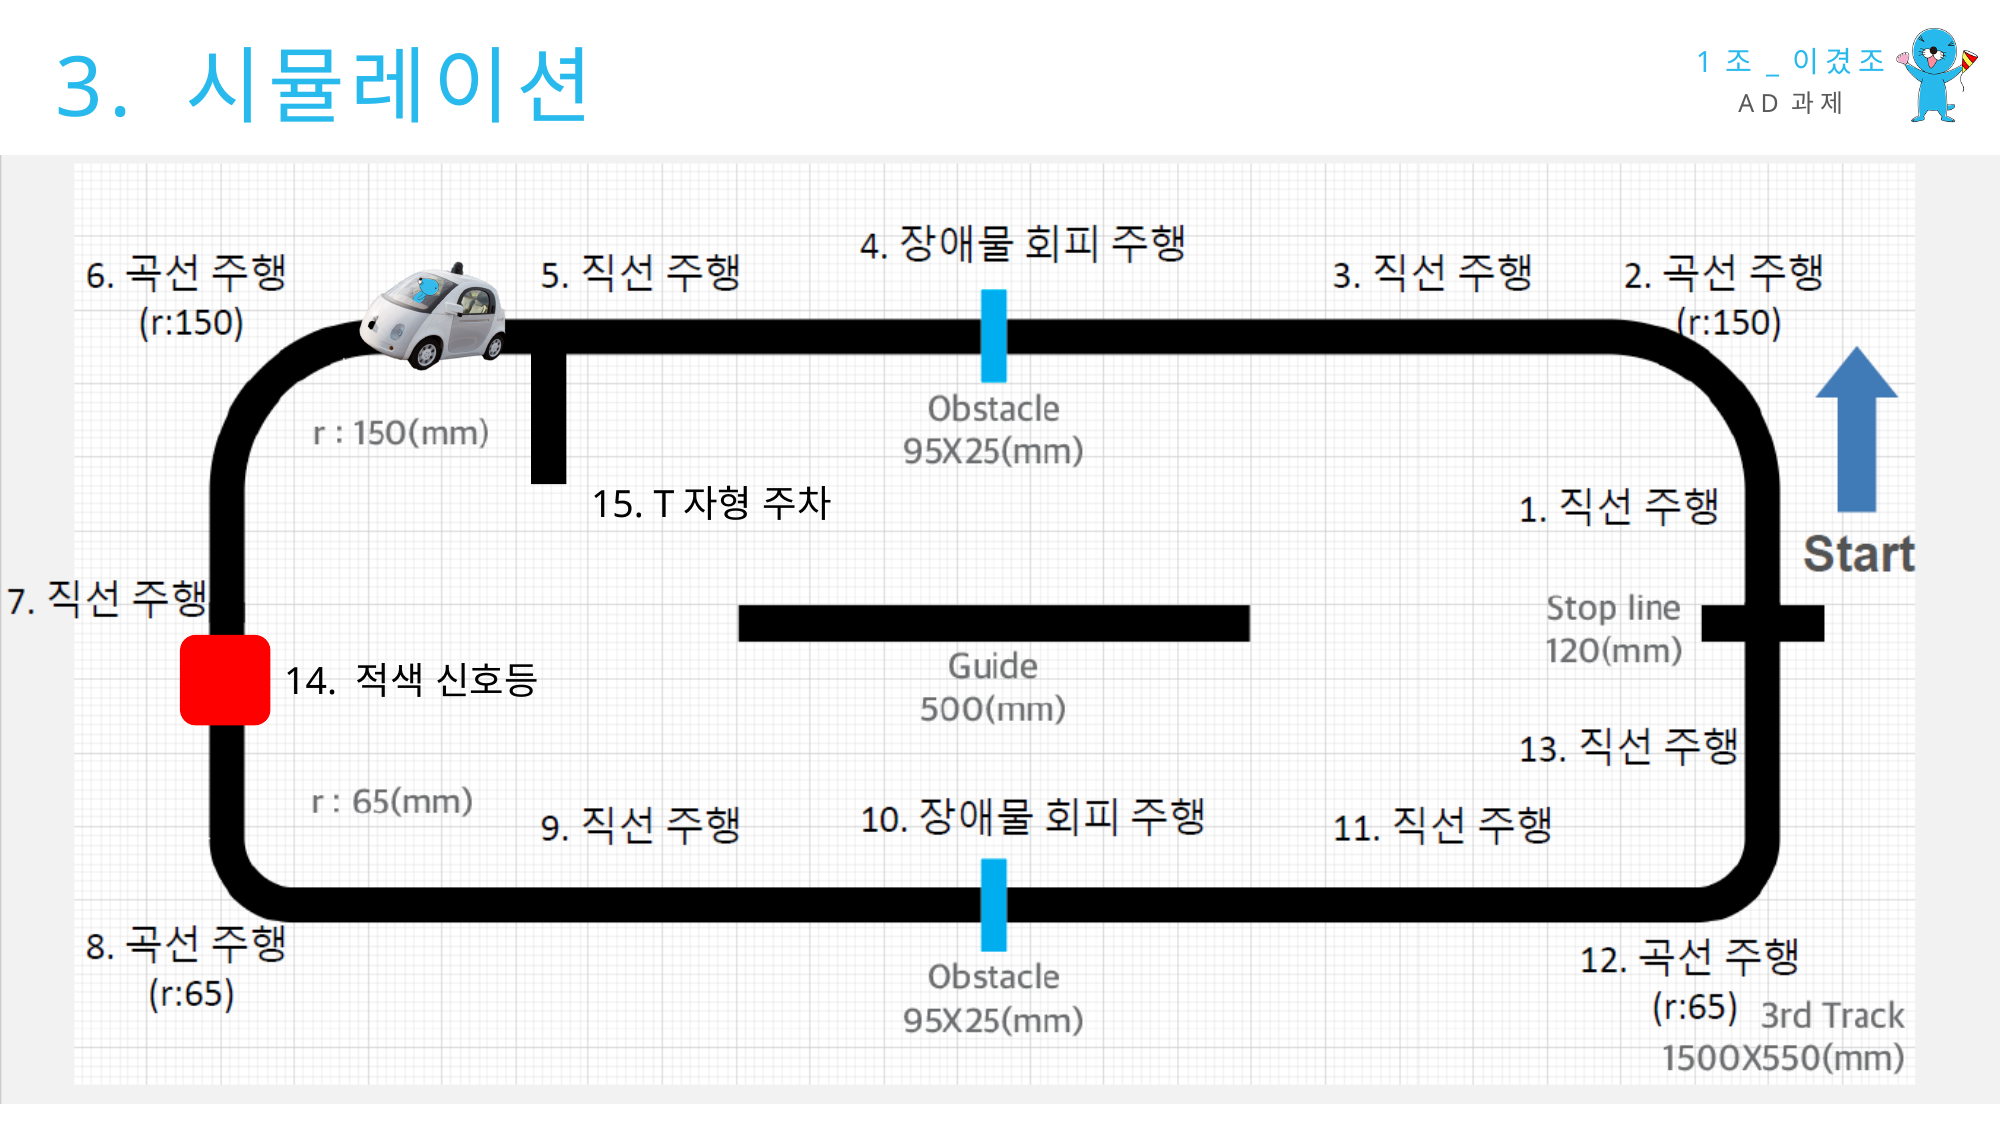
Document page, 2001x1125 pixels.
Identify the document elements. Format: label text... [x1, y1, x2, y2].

text_box 1조_이겼조 [1681, 36, 1889, 86]
text_box AD과제 [1723, 80, 1859, 125]
text_box 3. 시뮬레이션 [40, 25, 608, 141]
picture [0, 155, 2000, 1104]
picture [1889, 27, 1985, 123]
